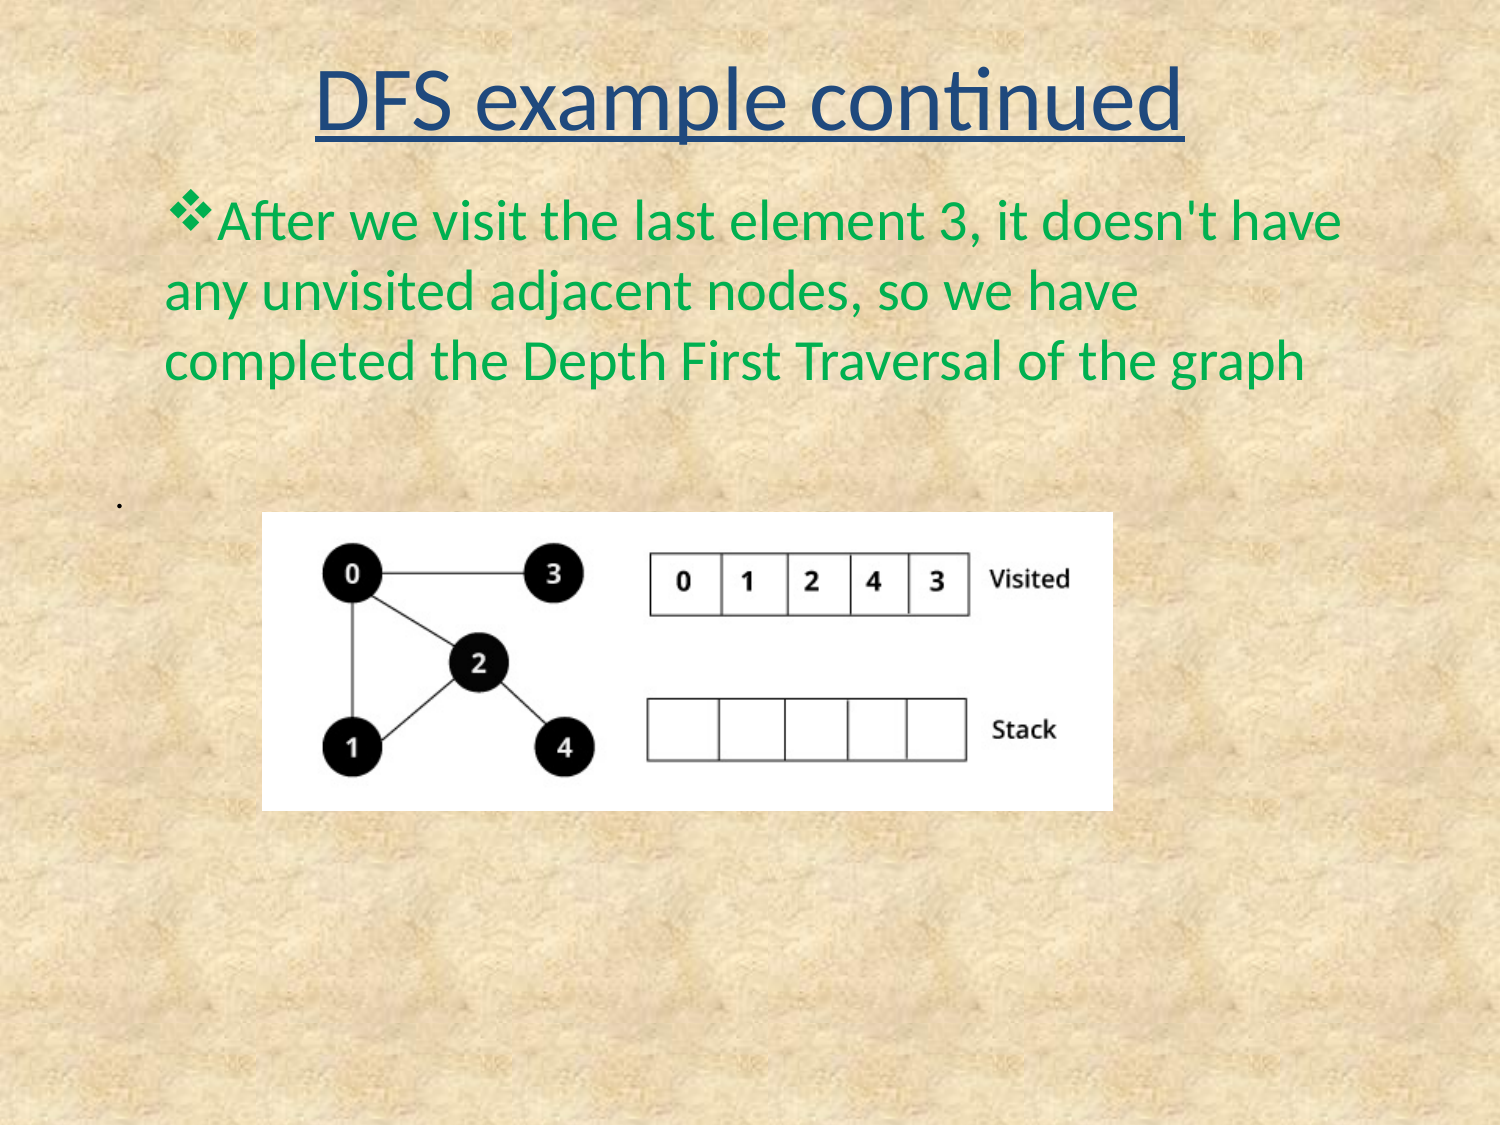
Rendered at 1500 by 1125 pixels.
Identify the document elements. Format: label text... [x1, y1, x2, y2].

text_box . [99, 463, 1338, 524]
text_box After we visit the last element 3, it doesn't have any unvisited adjacent nodes, so we have completed the Depth First Traversal of the graph [149, 174, 1413, 400]
picture [0, 0, 1500, 1125]
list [262, 512, 1113, 812]
title DFS example continued [75, 0, 1425, 188]
